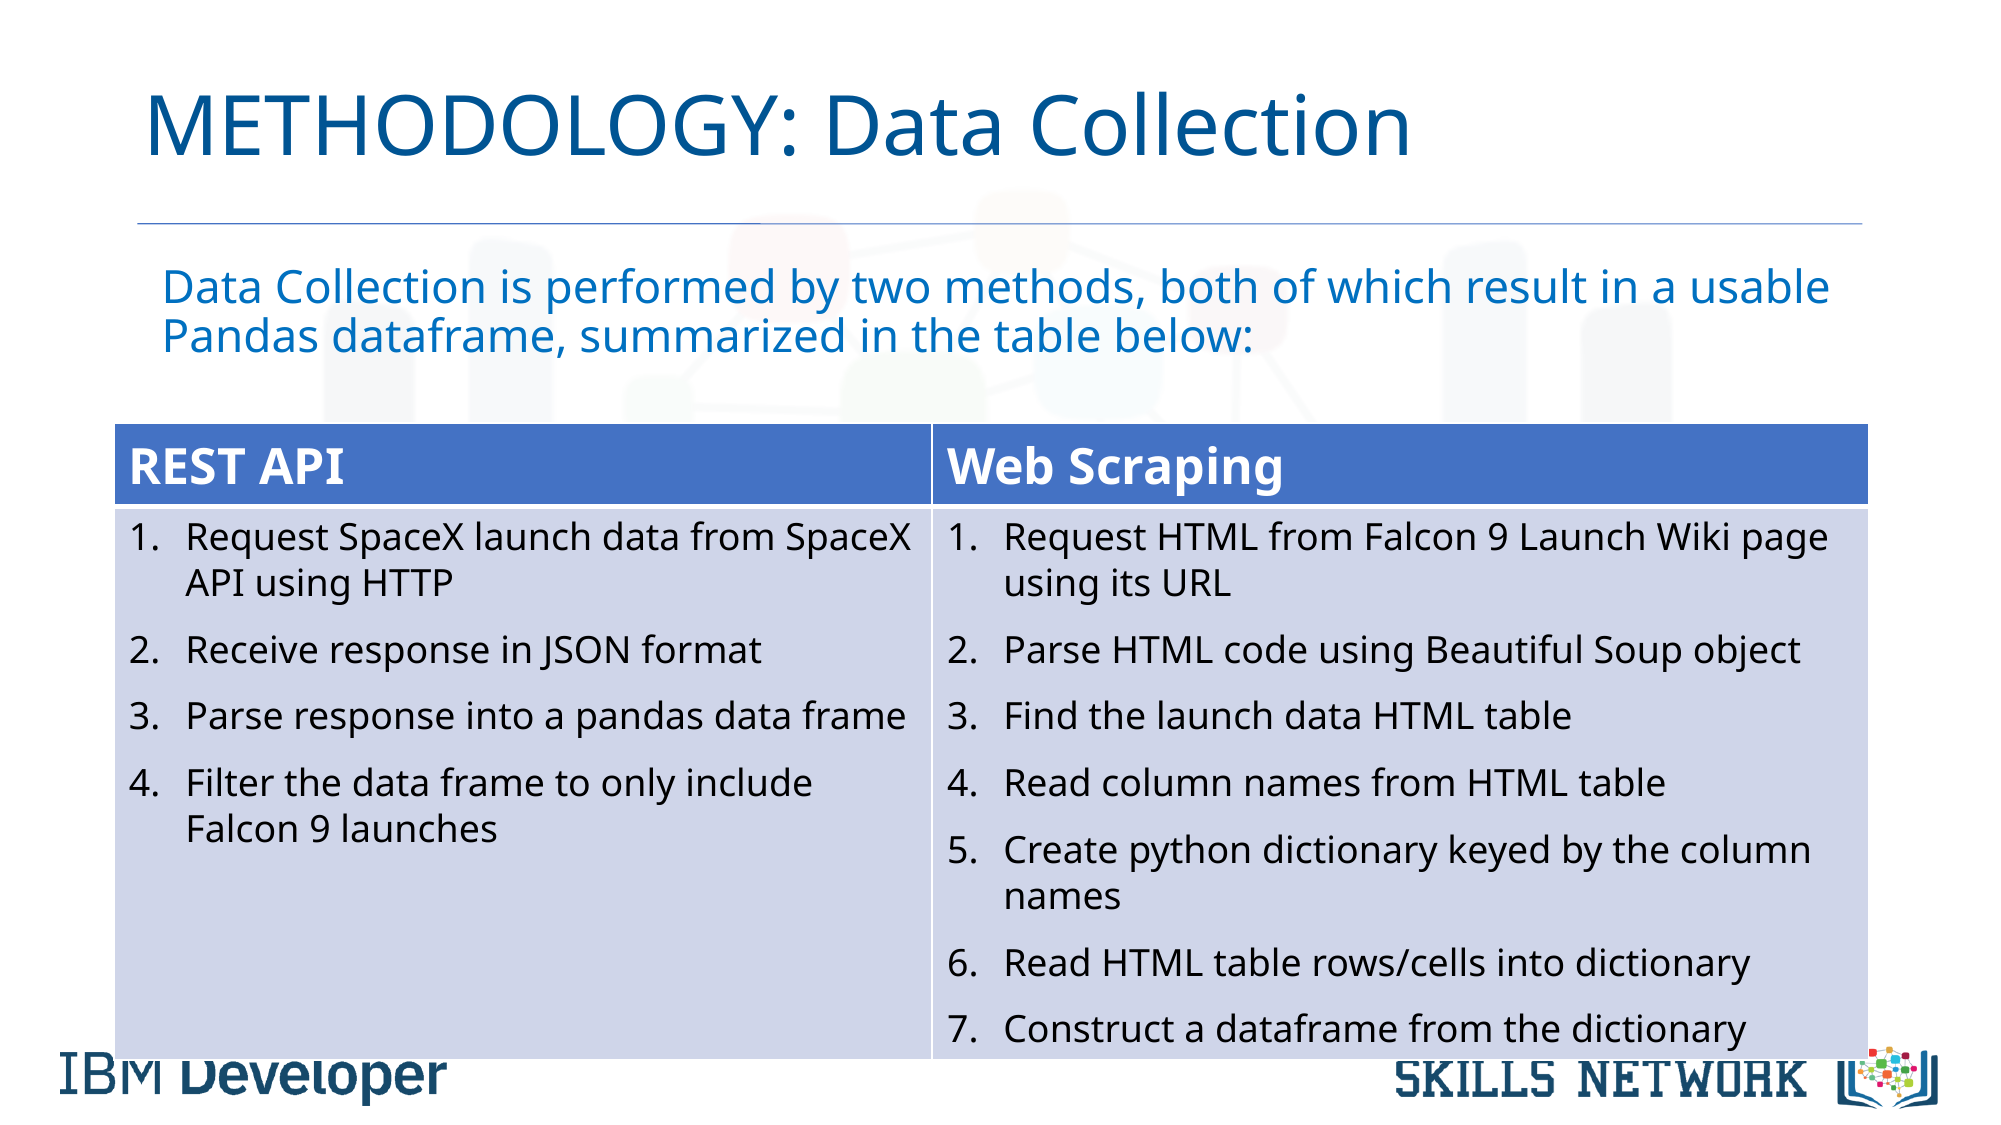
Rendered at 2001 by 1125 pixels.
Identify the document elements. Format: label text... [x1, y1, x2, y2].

table_header Web Scraping [933, 424, 1868, 504]
text_box Data Collection is performed by two methods, both of which result in a usable Pandas dataframe, summarized in the table below: [146, 256, 1862, 407]
title METHODOLOGY: Data Collection [128, 61, 1863, 196]
picture [1390, 1045, 1945, 1111]
table_header REST API [115, 424, 931, 504]
table_cell Request SpaceX launch data from SpaceX API using HTTP Receive response in JSON format Parse response into a pandas data frame Filter the data frame to only include Falcon 9 launches [115, 509, 931, 1059]
picture [55, 1045, 459, 1108]
table_cell Request HTML from Falcon 9 Launch Wiki page using its URL Parse HTML code using Beautiful Soup object Find the launch data HTML table Read column names from HTML table Create python dictionary keyed by the column names Read HTML table rows/cells into dictionary Construct a dataframe from the dictionary [933, 509, 1868, 1059]
